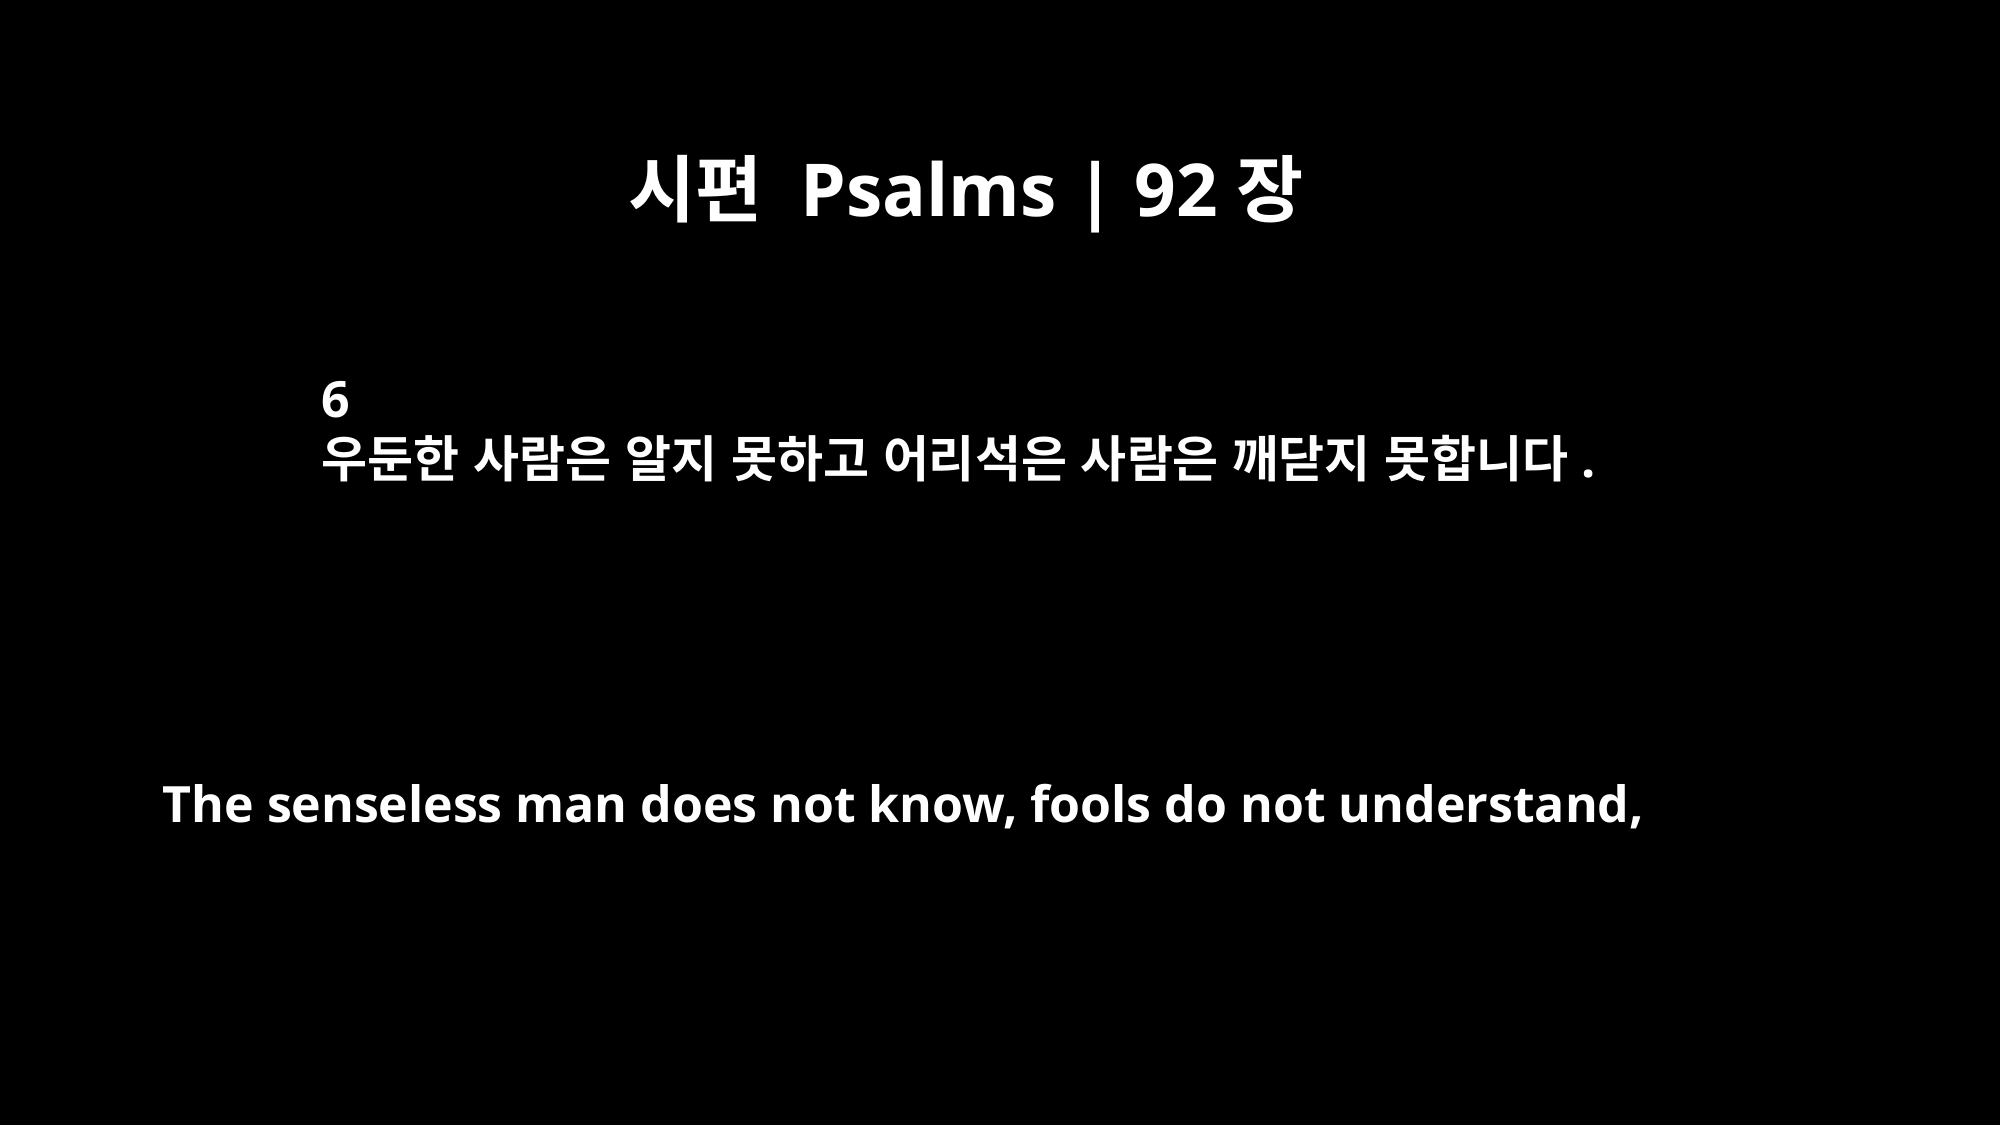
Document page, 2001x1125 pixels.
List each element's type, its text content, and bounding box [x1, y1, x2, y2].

text_box 6 우둔한 사람은 알지 못하고 어리석은 사람은 깨닫지 못합니다. [306, 359, 1611, 495]
text_box The senseless man does not know, fools do not understand, [148, 764, 1660, 840]
text_box 시편 Psalms | 92장 [613, 136, 1319, 239]
